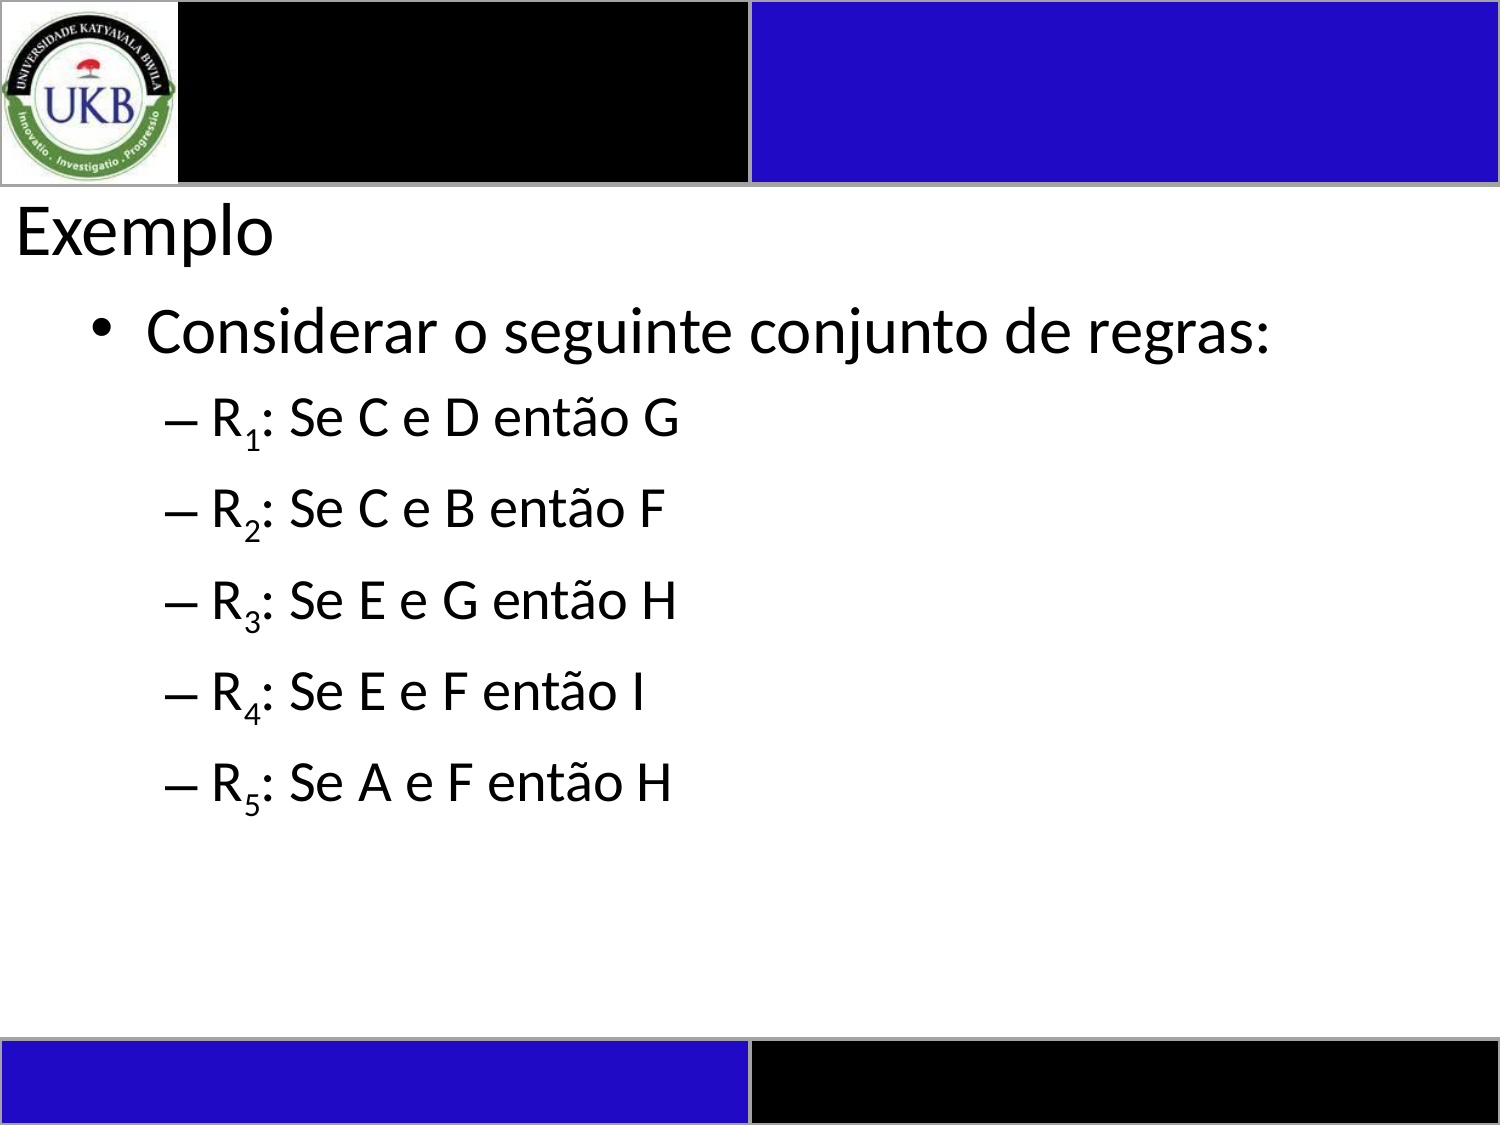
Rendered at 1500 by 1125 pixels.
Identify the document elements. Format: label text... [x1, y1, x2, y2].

list Considerar o seguinte conjunto de regras: R1: Se C e D então G R2: Se C e B então F R3: Se E e G então H R4: Se E e F então I R5: Se A e F então H [74, 278, 1426, 1006]
picture [2, 2, 178, 184]
title Exemplo [0, 184, 1500, 268]
